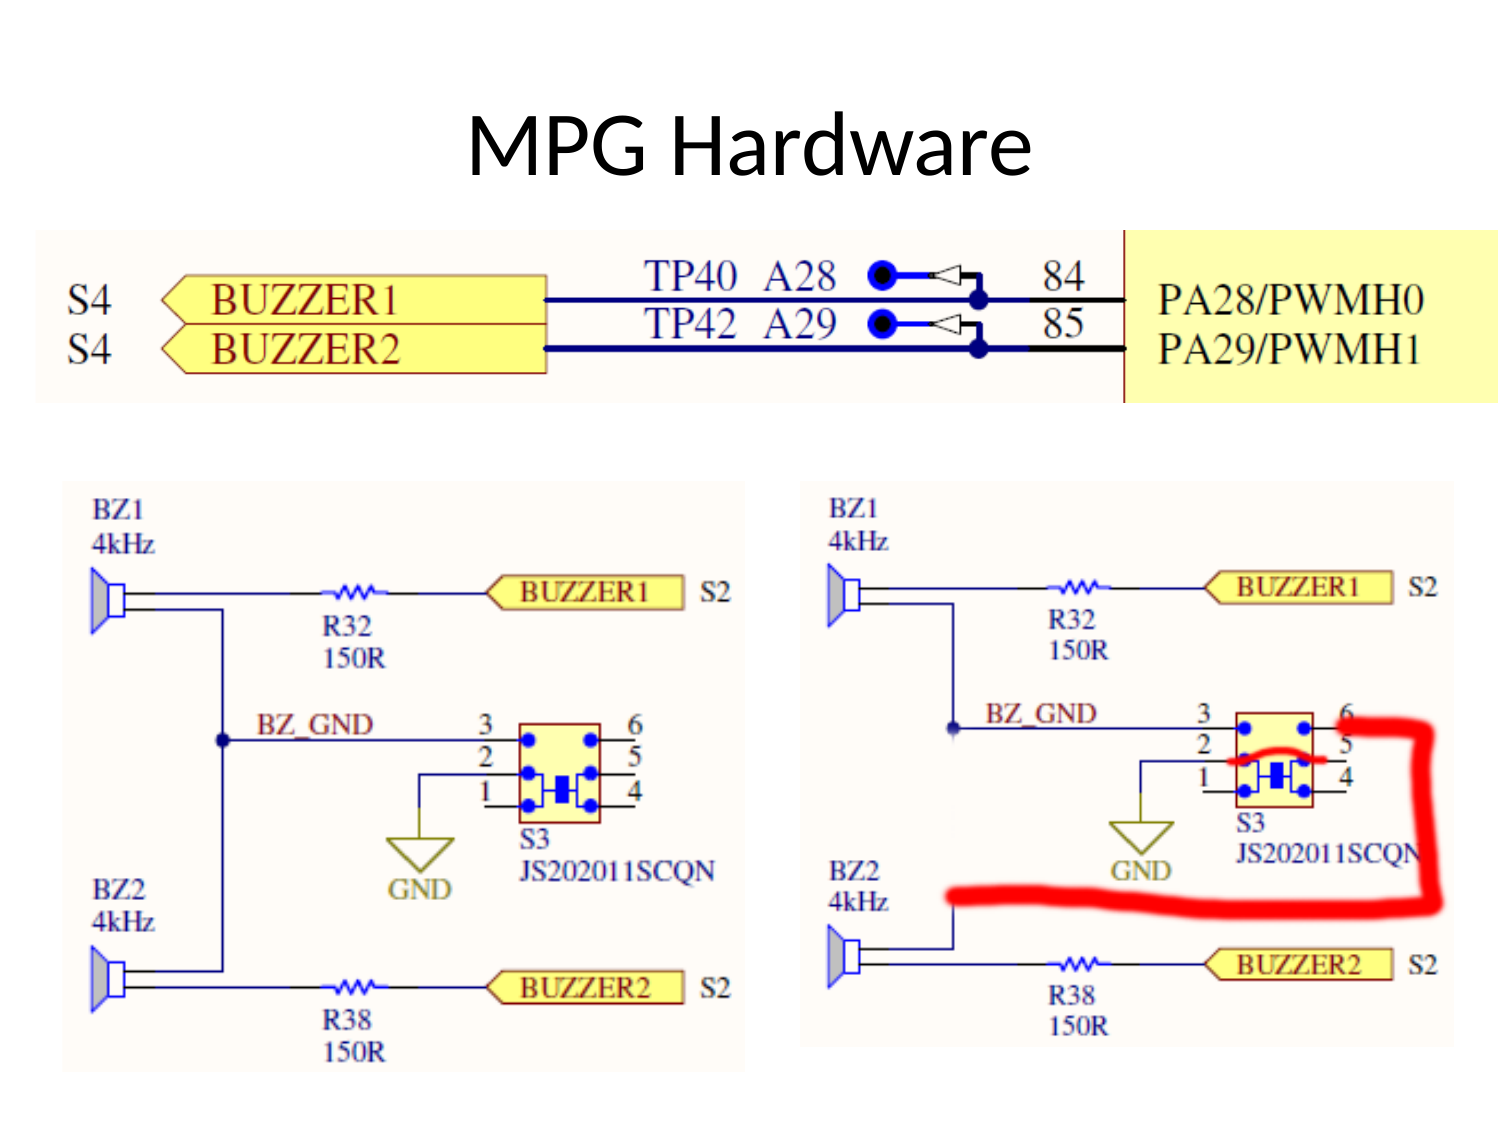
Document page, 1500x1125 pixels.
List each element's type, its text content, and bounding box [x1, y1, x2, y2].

title MPG Hardware [75, 45, 1425, 229]
picture [35, 230, 1499, 403]
picture [62, 481, 746, 1072]
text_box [799, 481, 1455, 1047]
